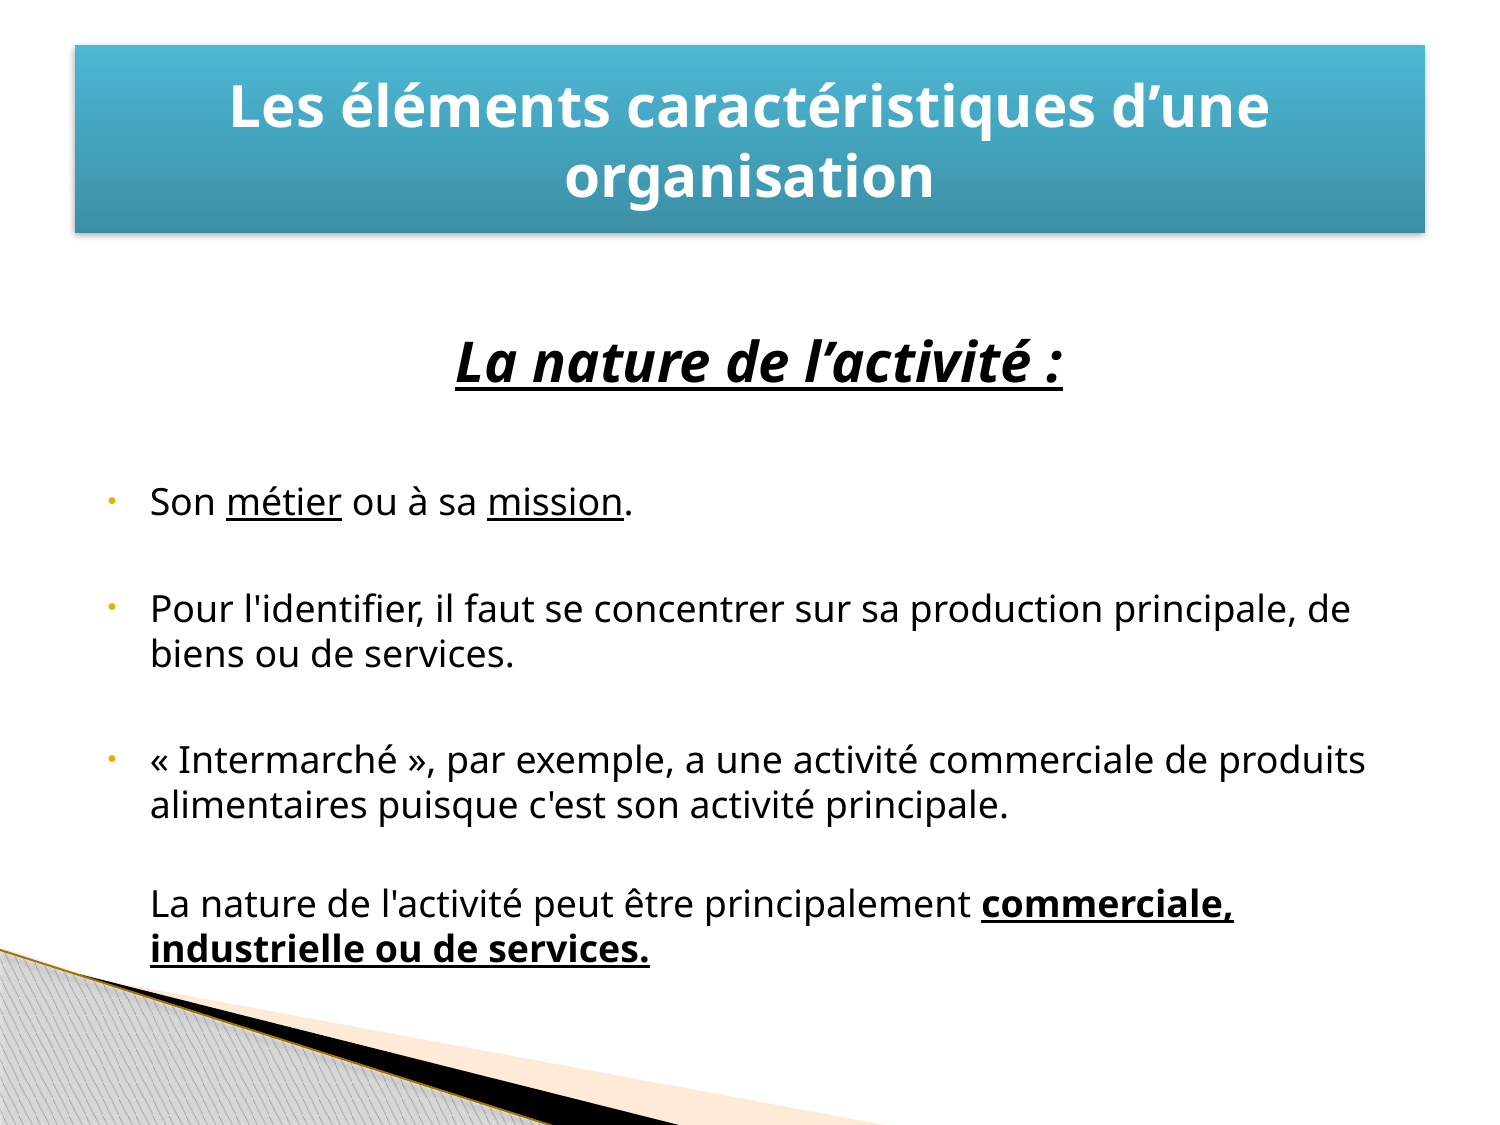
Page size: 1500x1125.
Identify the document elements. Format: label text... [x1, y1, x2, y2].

list La nature de l’activité : Son métier ou à sa mission. Pour l'identifier, il faut se concentrer sur sa production principale, de biens ou de services. « Intermarché », par exemple, a une activité commerciale de produits alimentaires puisque c'est son activité principale. La nature de l'activité peut être principalement commerciale, industrielle ou de services. [75, 243, 1425, 986]
title Les éléments caractéristiques d’une organisation [75, 45, 1425, 233]
